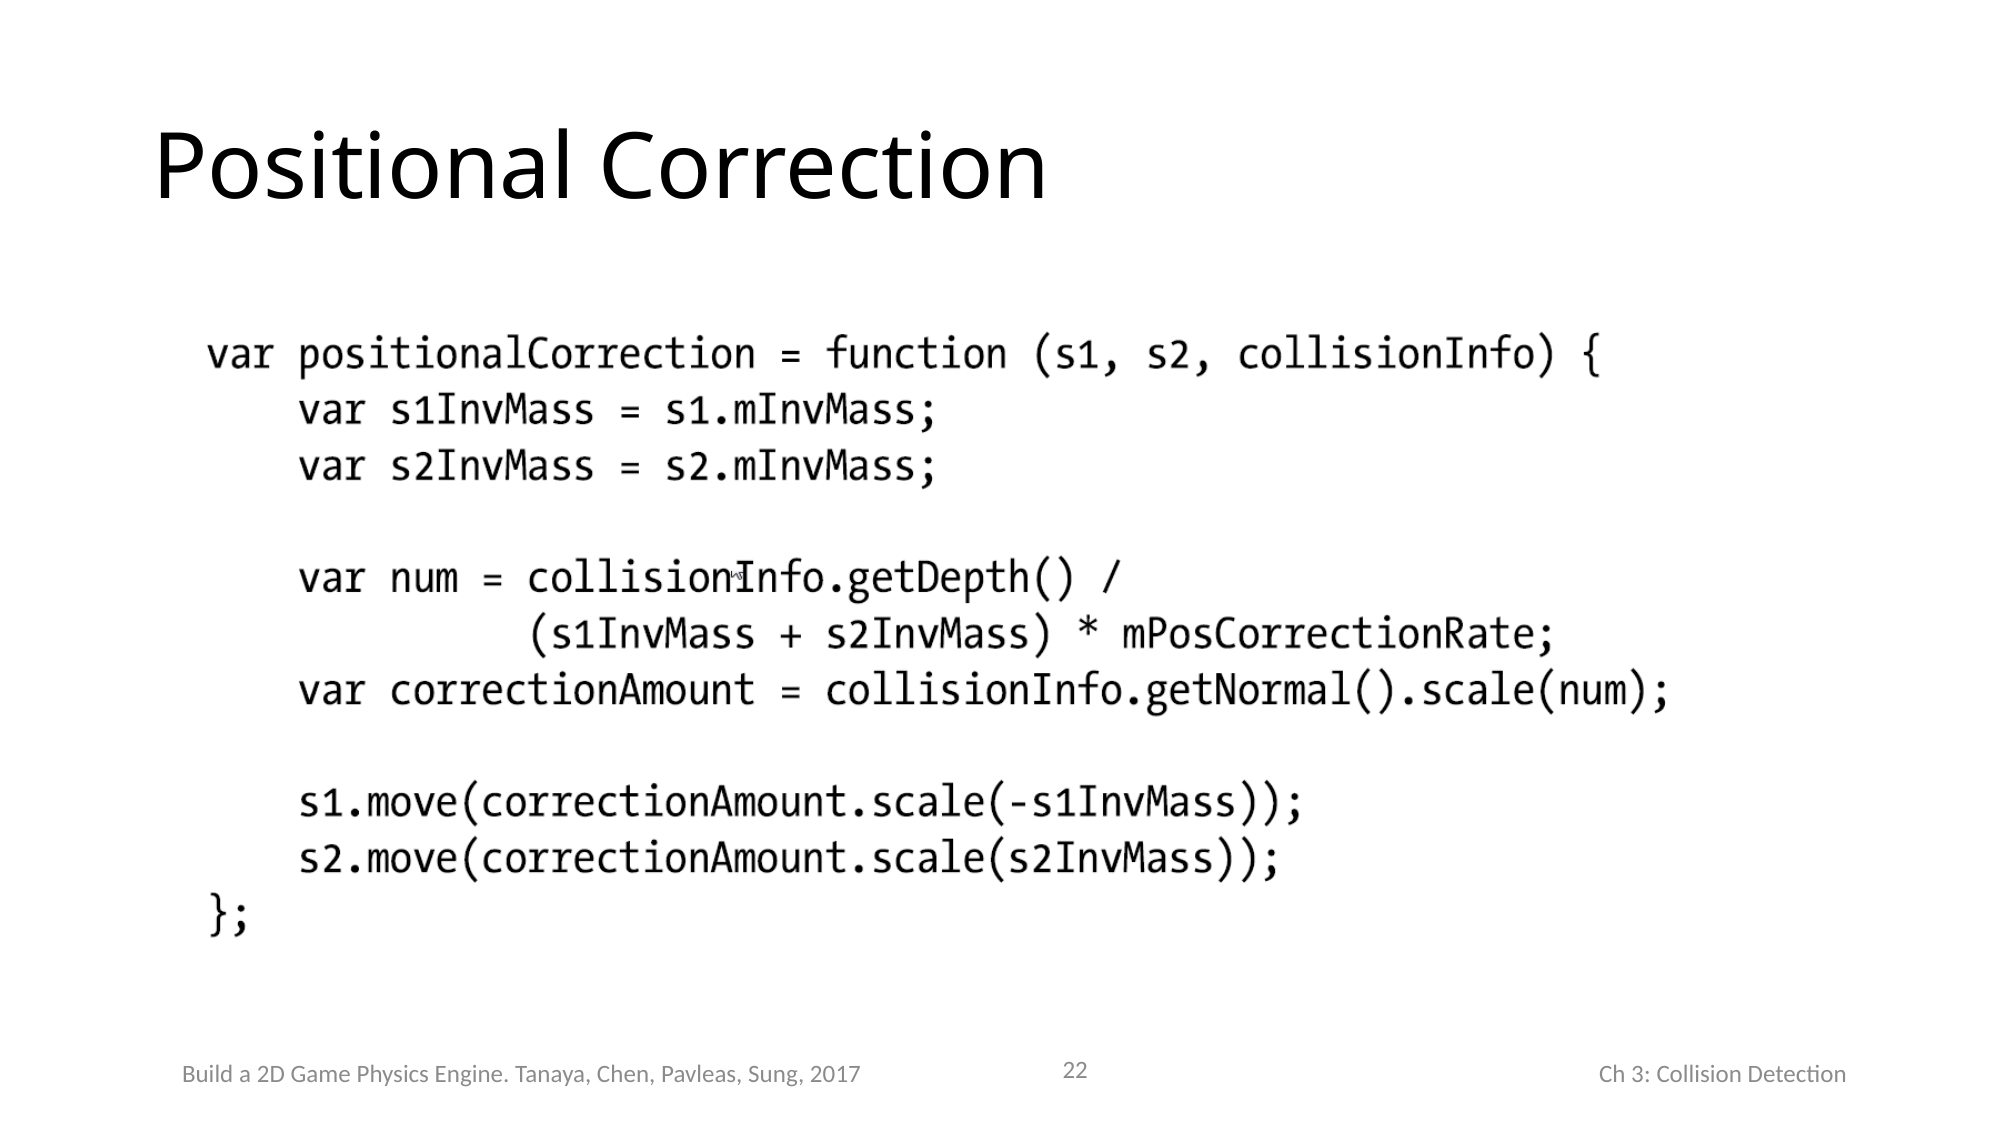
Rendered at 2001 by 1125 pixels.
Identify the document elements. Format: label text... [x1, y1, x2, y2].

picture [178, 322, 1675, 951]
title Positional Correction [137, 59, 1863, 278]
